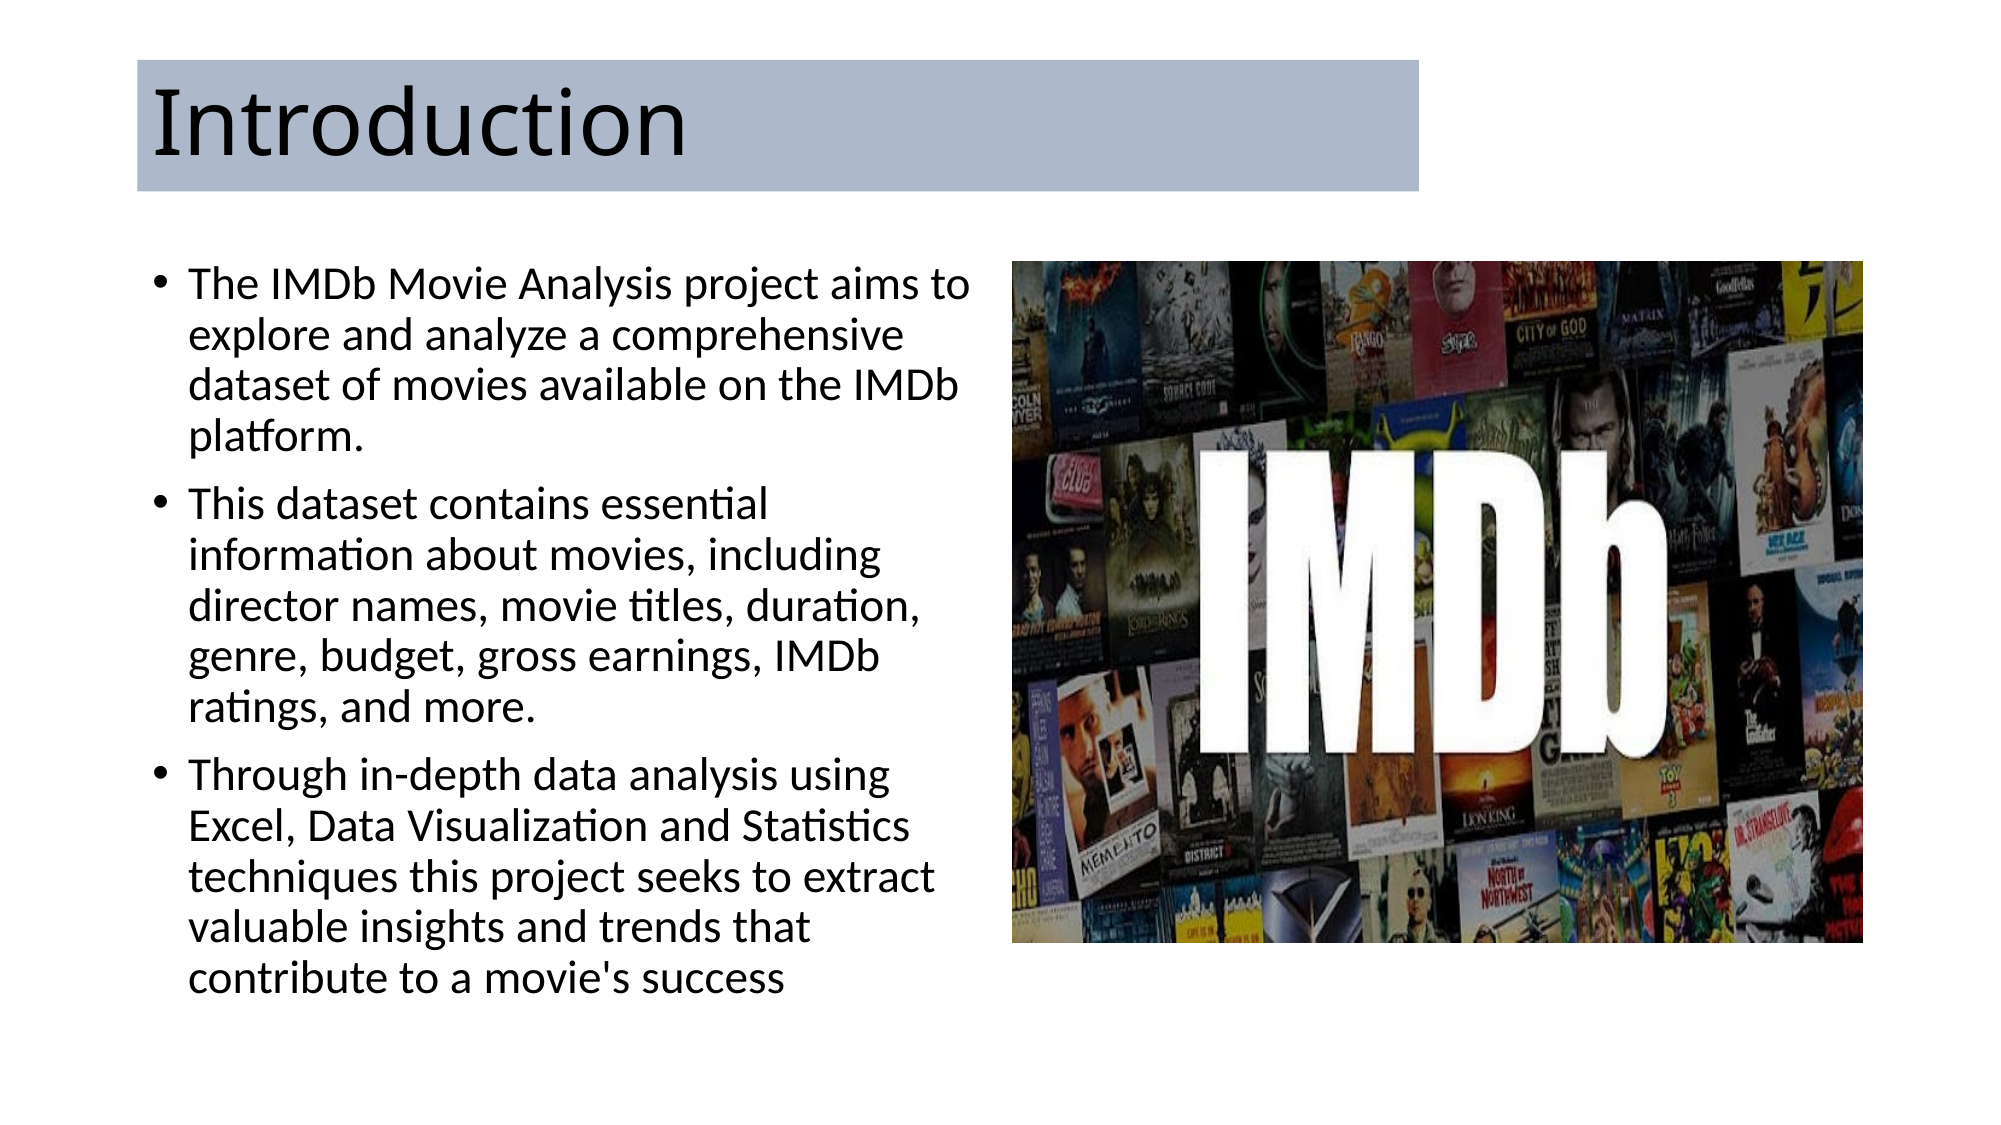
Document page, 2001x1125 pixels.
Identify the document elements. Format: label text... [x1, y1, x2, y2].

list The IMDb Movie Analysis project aims to explore and analyze a comprehensive dataset of movies available on the IMDb platform. This dataset contains essential information about movies, including director names, movie titles, duration, genre, budget, gross earnings, IMDb ratings, and more. Through in-depth data analysis using Excel, Data Visualization and Statistics techniques this project seeks to extract valuable insights and trends that contribute to a movie's success [137, 251, 988, 1014]
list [1012, 261, 1863, 943]
title Introduction [137, 59, 1419, 192]
